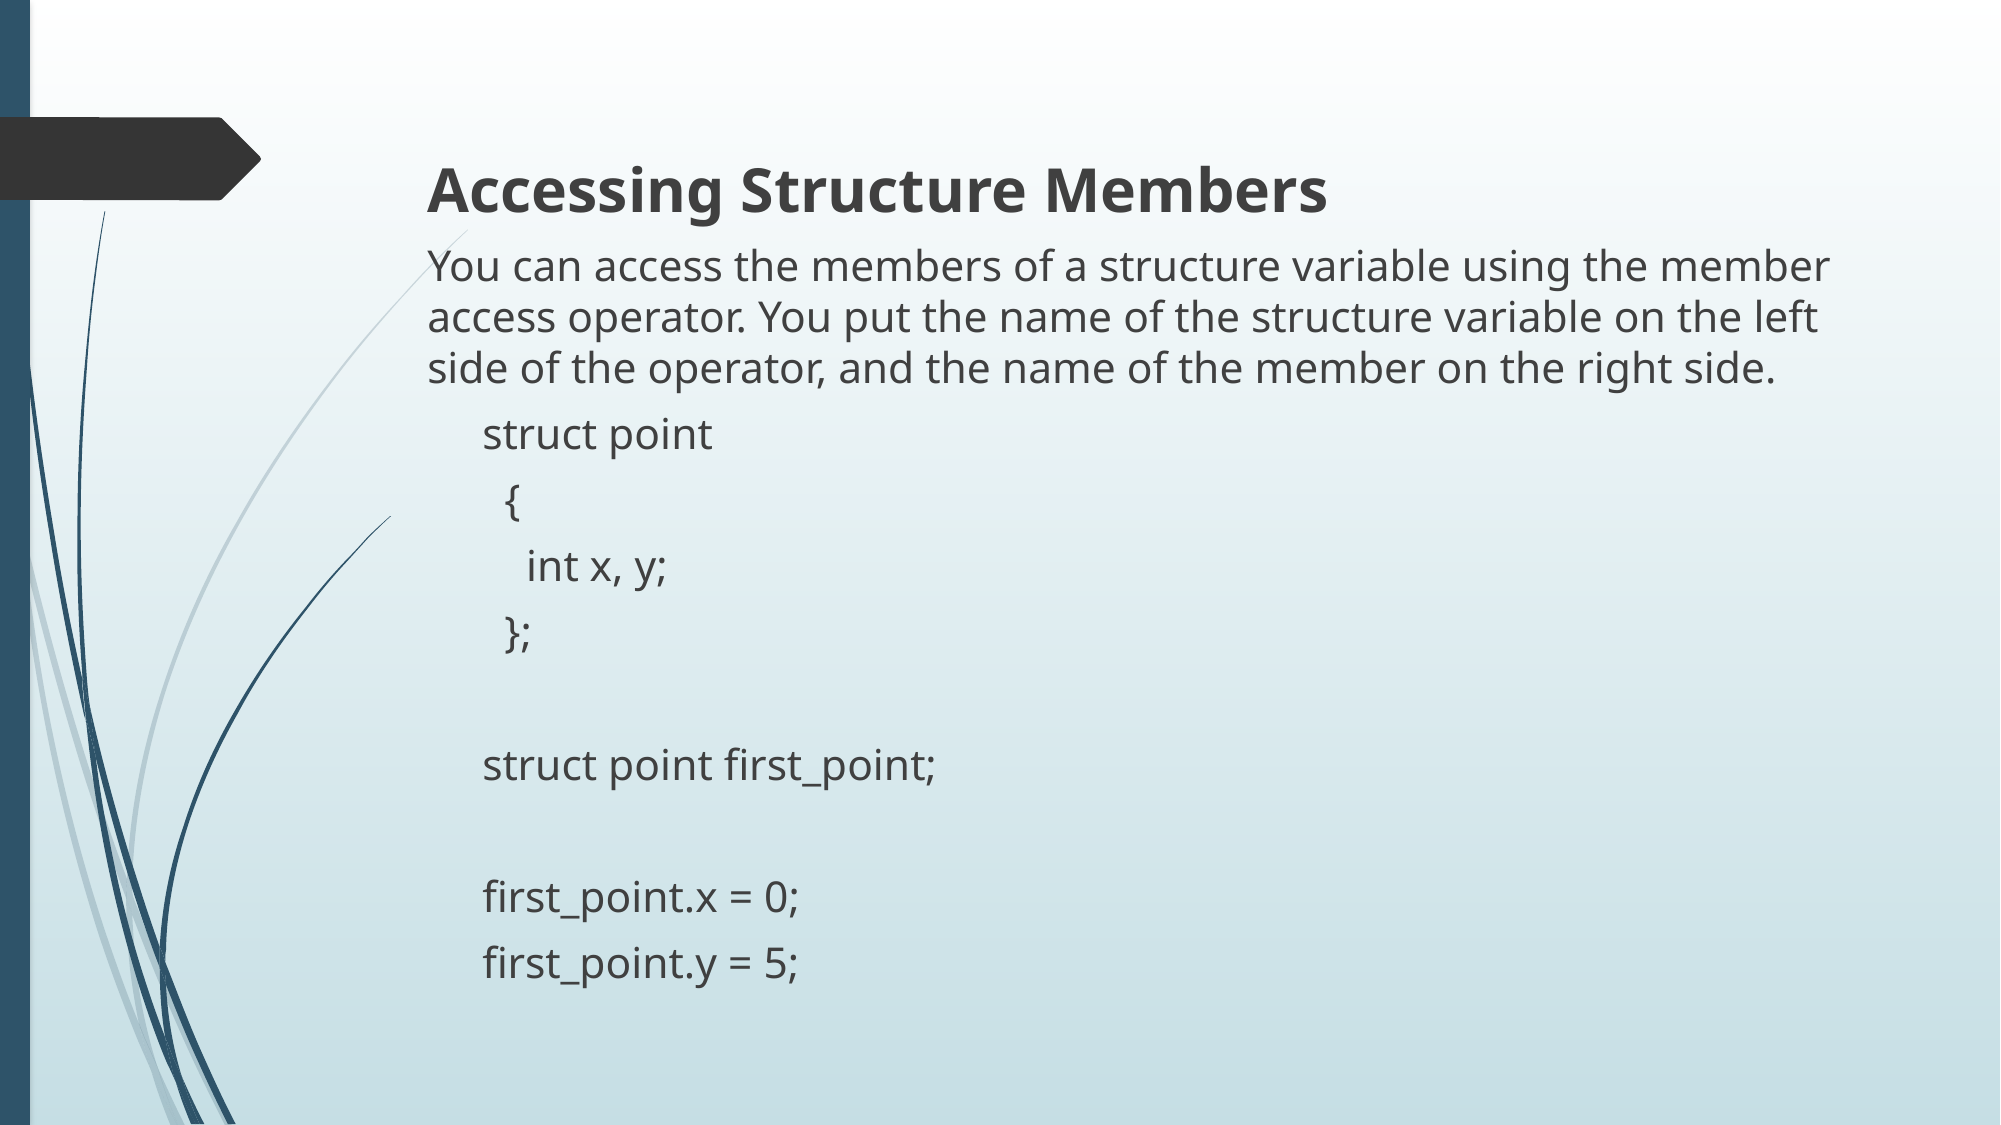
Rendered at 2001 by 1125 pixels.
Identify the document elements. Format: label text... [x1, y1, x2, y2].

list Accessing Structure Members You can access the members of a structure variable using the member access operator. You put the name of the structure variable on the left side of the operator, and the name of the member on the right side. struct point { int x, y; }; struct point first_point; first_point.x = 0; first_point.y = 5; [412, 143, 1875, 1008]
